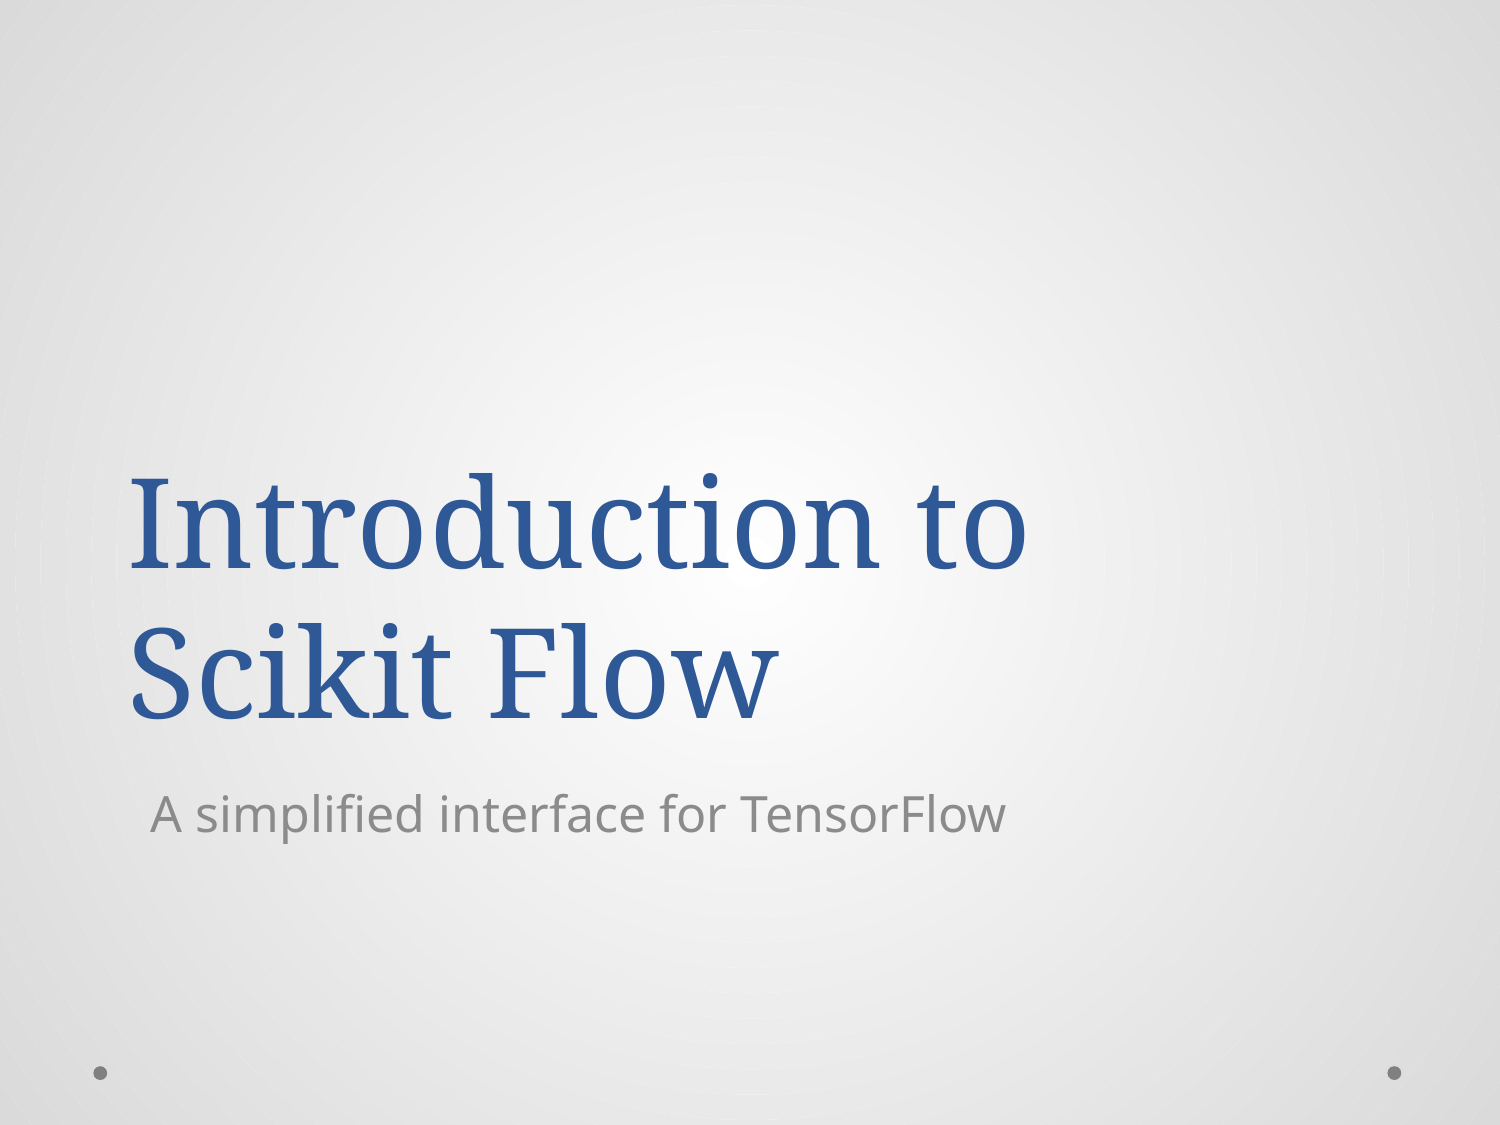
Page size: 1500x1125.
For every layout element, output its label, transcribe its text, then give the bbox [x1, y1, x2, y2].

subtitle A simplified interface for TensorFlow [135, 775, 1186, 1084]
title Introduction to Scikit Flow [112, 99, 1388, 752]
